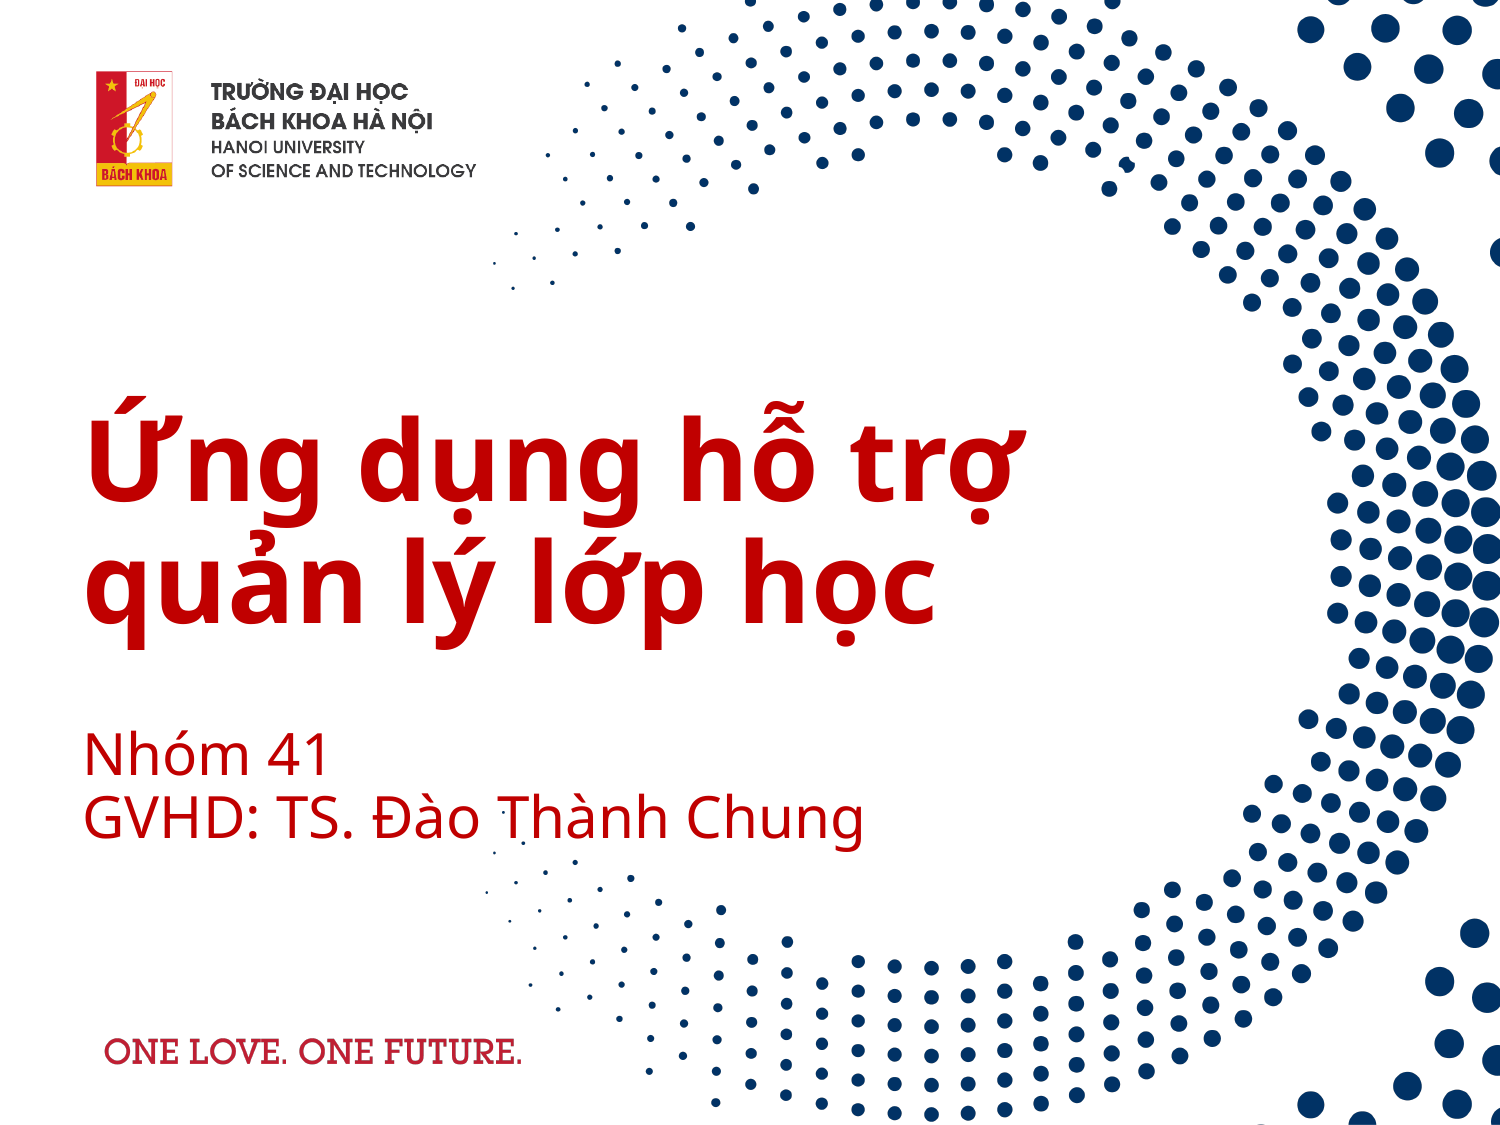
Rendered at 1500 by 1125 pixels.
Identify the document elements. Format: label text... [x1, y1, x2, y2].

picture [0, 0, 1500, 1125]
text_box Ứng dụng hỗ trợ quản lý lớp học [67, 397, 1273, 537]
text_box Nhóm 41 GVHD: TS. Đào Thành Chung [67, 585, 1273, 725]
